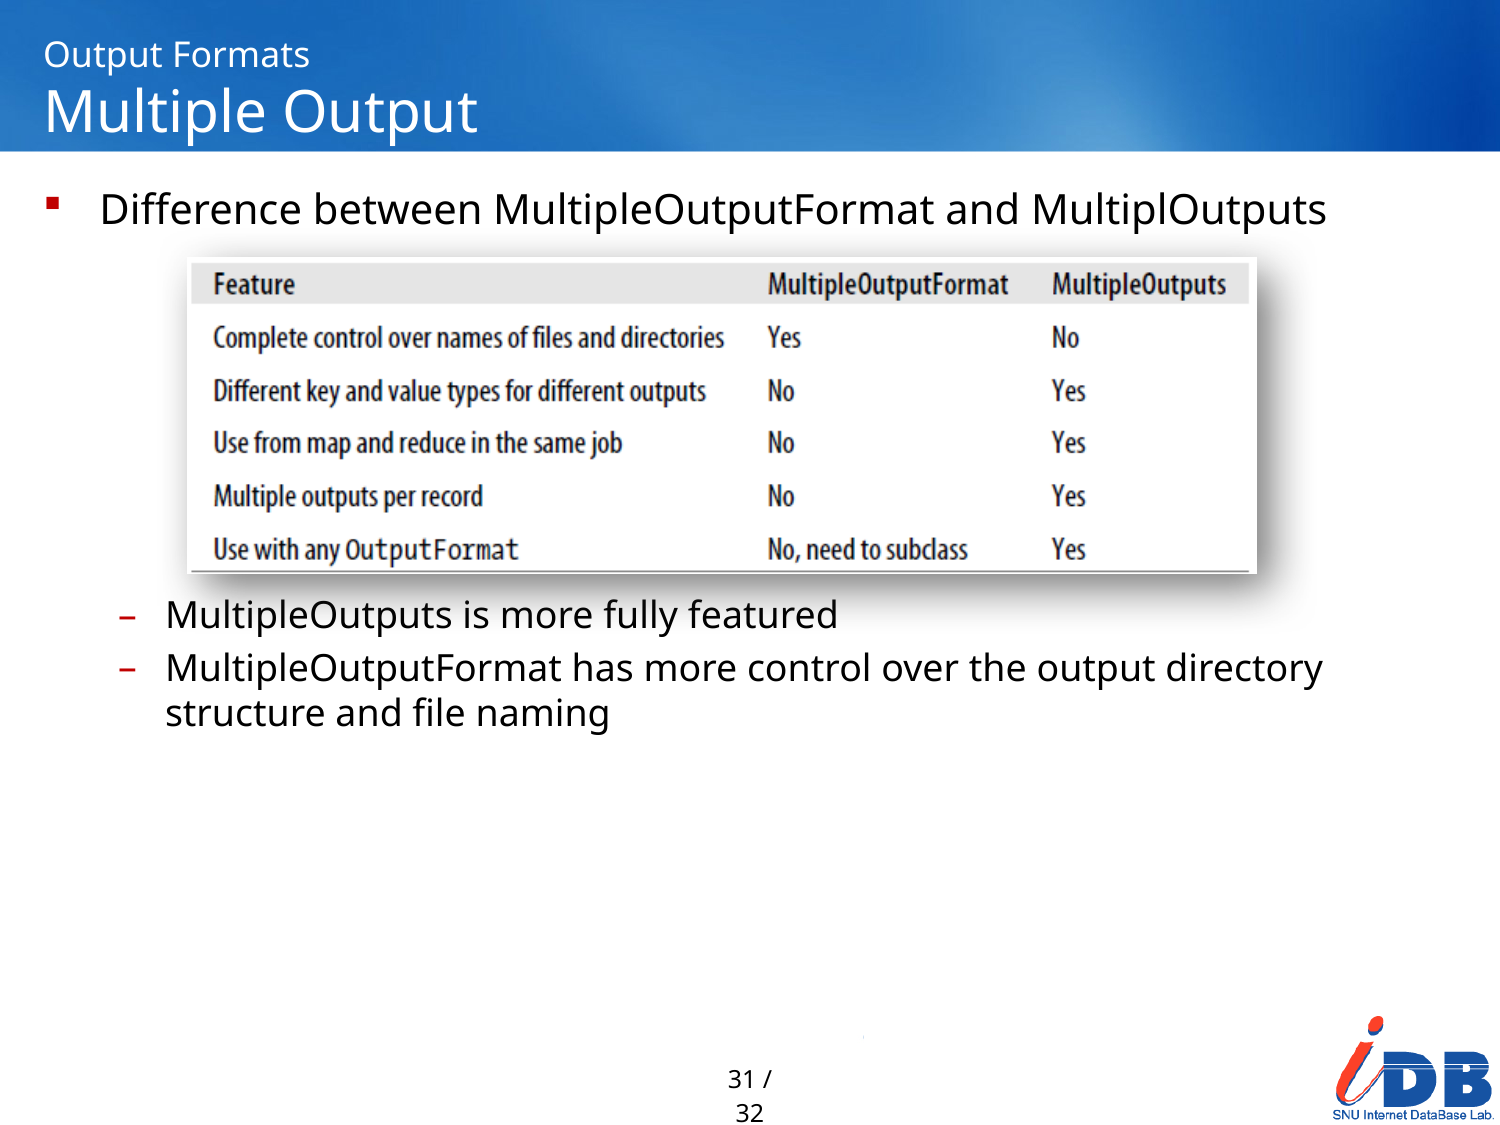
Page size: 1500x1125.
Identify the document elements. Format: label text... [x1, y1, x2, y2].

slide_number 31 / 32 [697, 1078, 803, 1114]
picture [0, 0, 1500, 1125]
list Difference between MultipleOutputFormat and MultiplOutputs MultipleOutputs is more fully featured MultipleOutputFormat has more control over the output directory structure and file naming [28, 175, 1472, 1067]
title Output Formats Multiple Output [28, 23, 1472, 153]
